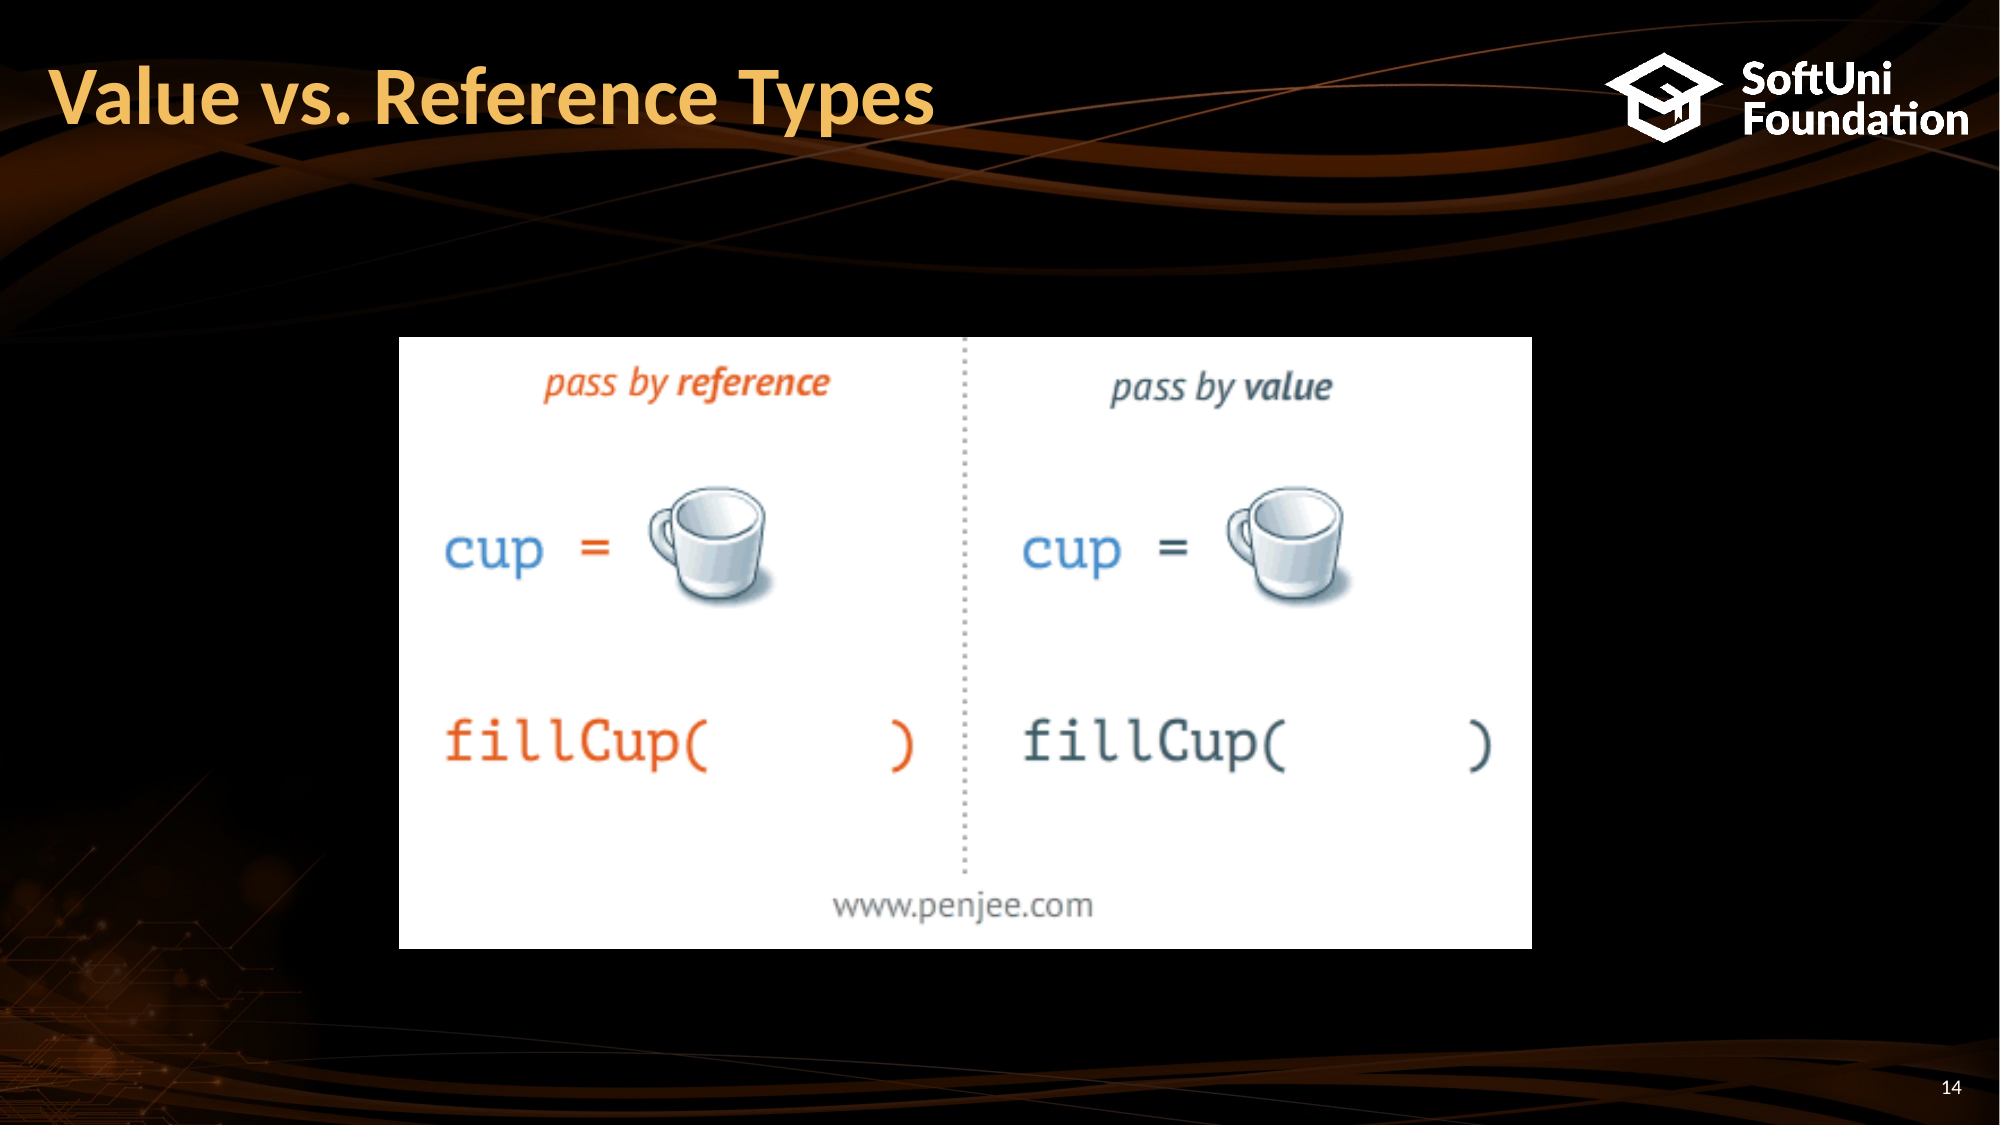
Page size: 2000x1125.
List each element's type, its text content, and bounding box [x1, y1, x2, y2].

slide_number 14 [1897, 1070, 1968, 1103]
title Value vs. Reference Types [30, 6, 1602, 189]
picture [0, 0, 2000, 1125]
